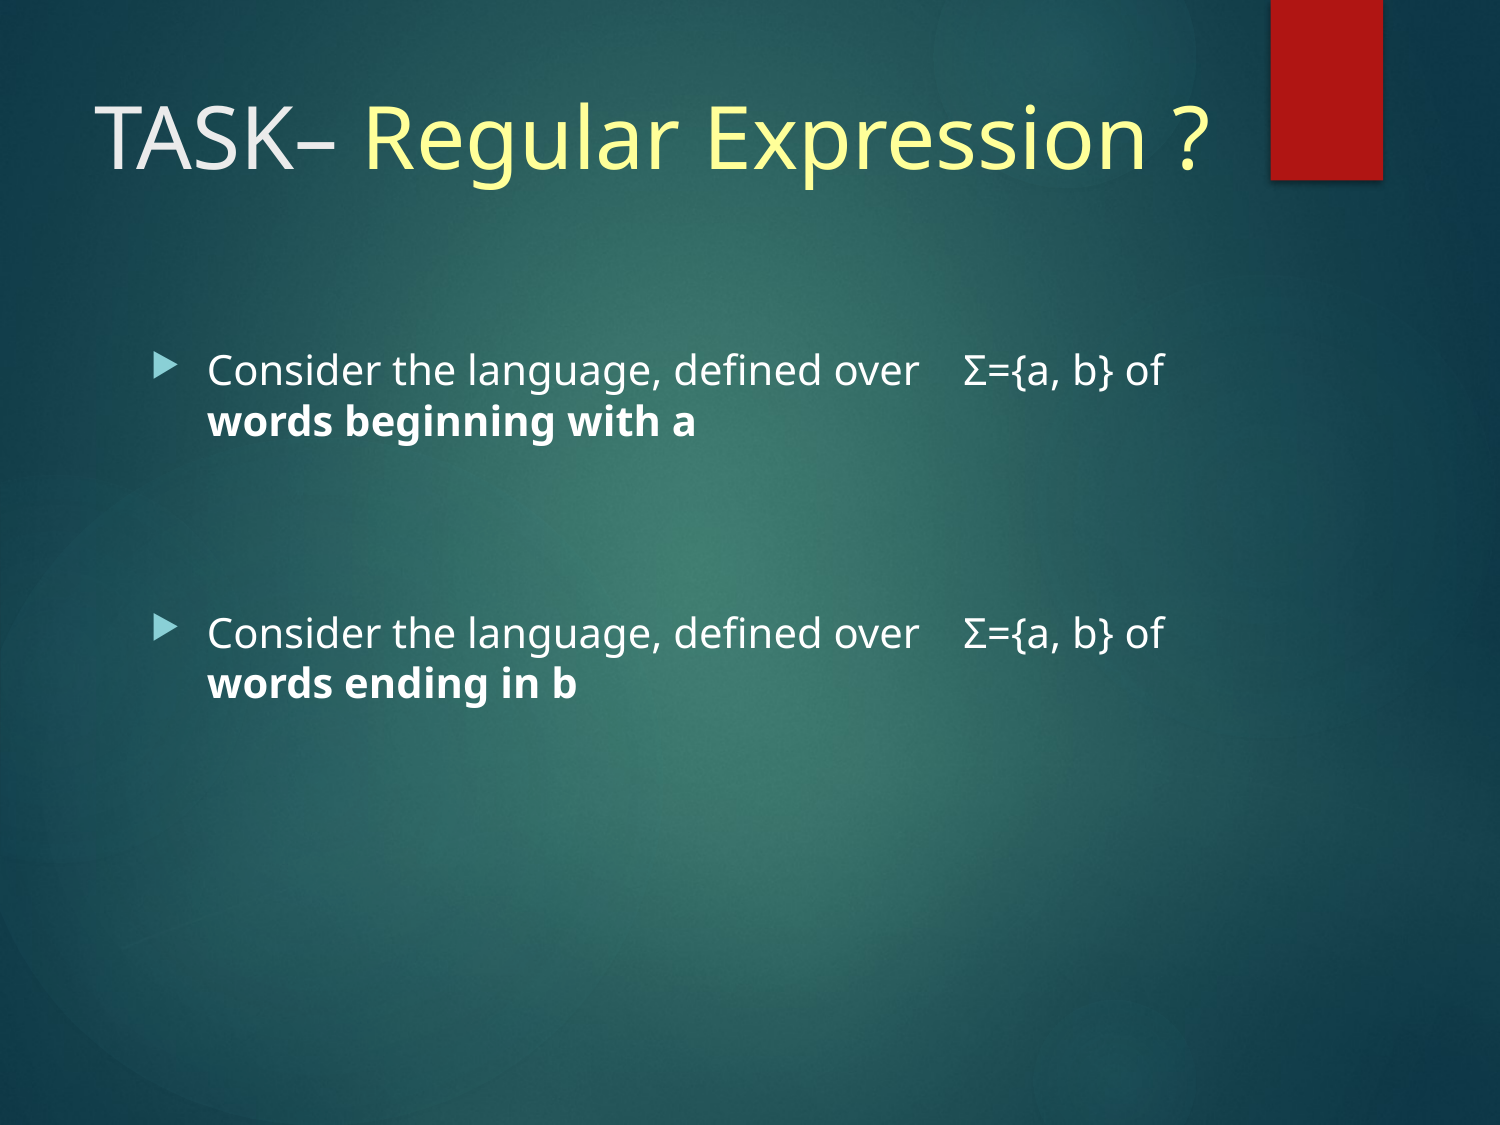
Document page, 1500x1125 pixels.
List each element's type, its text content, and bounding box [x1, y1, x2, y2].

list Consider the language, defined over Σ={a, b} of words beginning with a Consider the language, defined over Σ={a, b} of words ending in b [135, 336, 1237, 1025]
picture [0, 0, 1500, 1125]
title TASK– Regular Expression ? [79, 74, 1237, 304]
